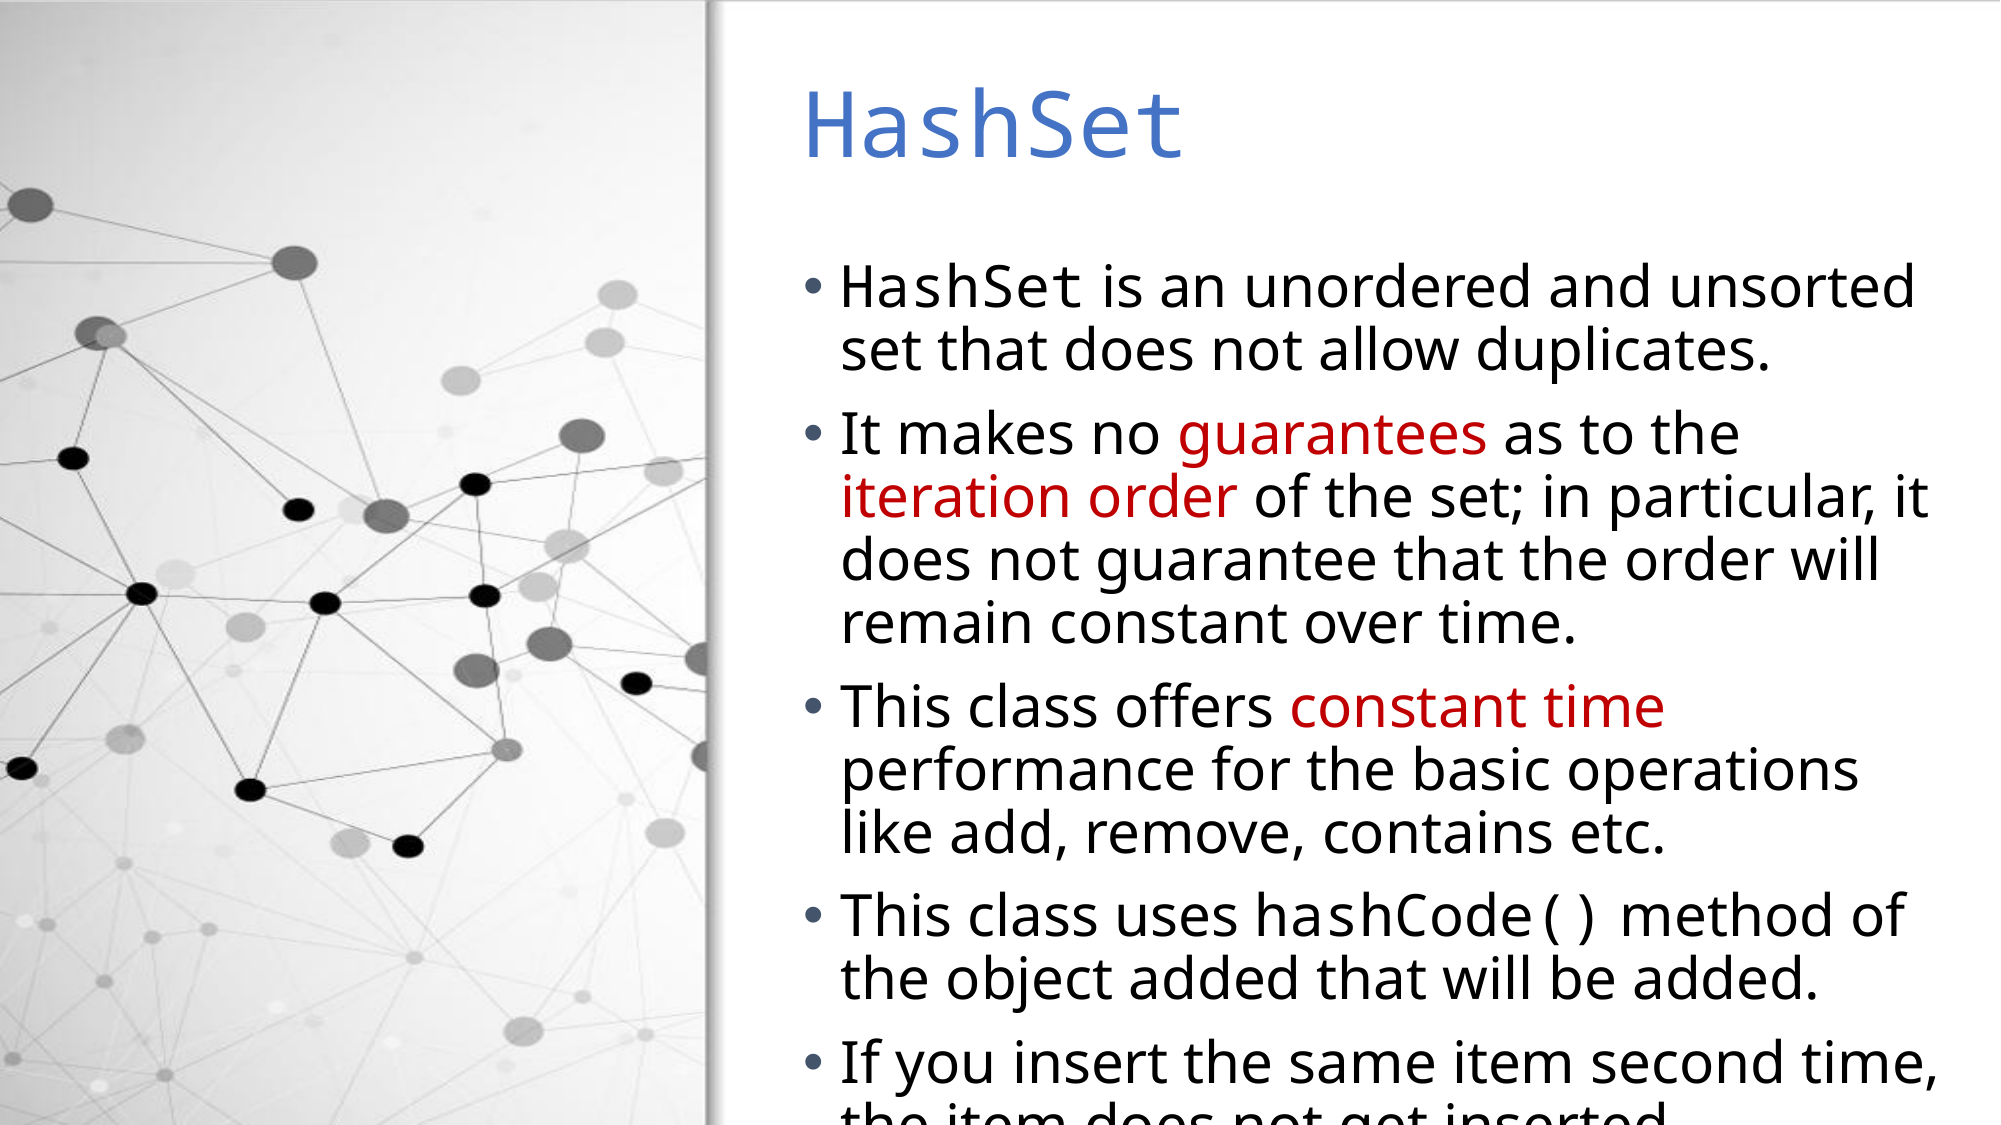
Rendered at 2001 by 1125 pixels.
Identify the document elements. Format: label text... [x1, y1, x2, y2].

text_box HashSet is an unordered and unsorted set that does not allow duplicates. It makes no guarantees as to the iteration order of the set; in particular, it does not guarantee that the order will remain constant over time. This class offers constant time performance for the basic operations like add, remove, contains etc. This class uses hashCode() method of the object added that will be added. If you insert the same item second time, the item does not get inserted. [788, 250, 1966, 1051]
text_box HashSet [788, 58, 1868, 185]
picture [0, 0, 2001, 1125]
